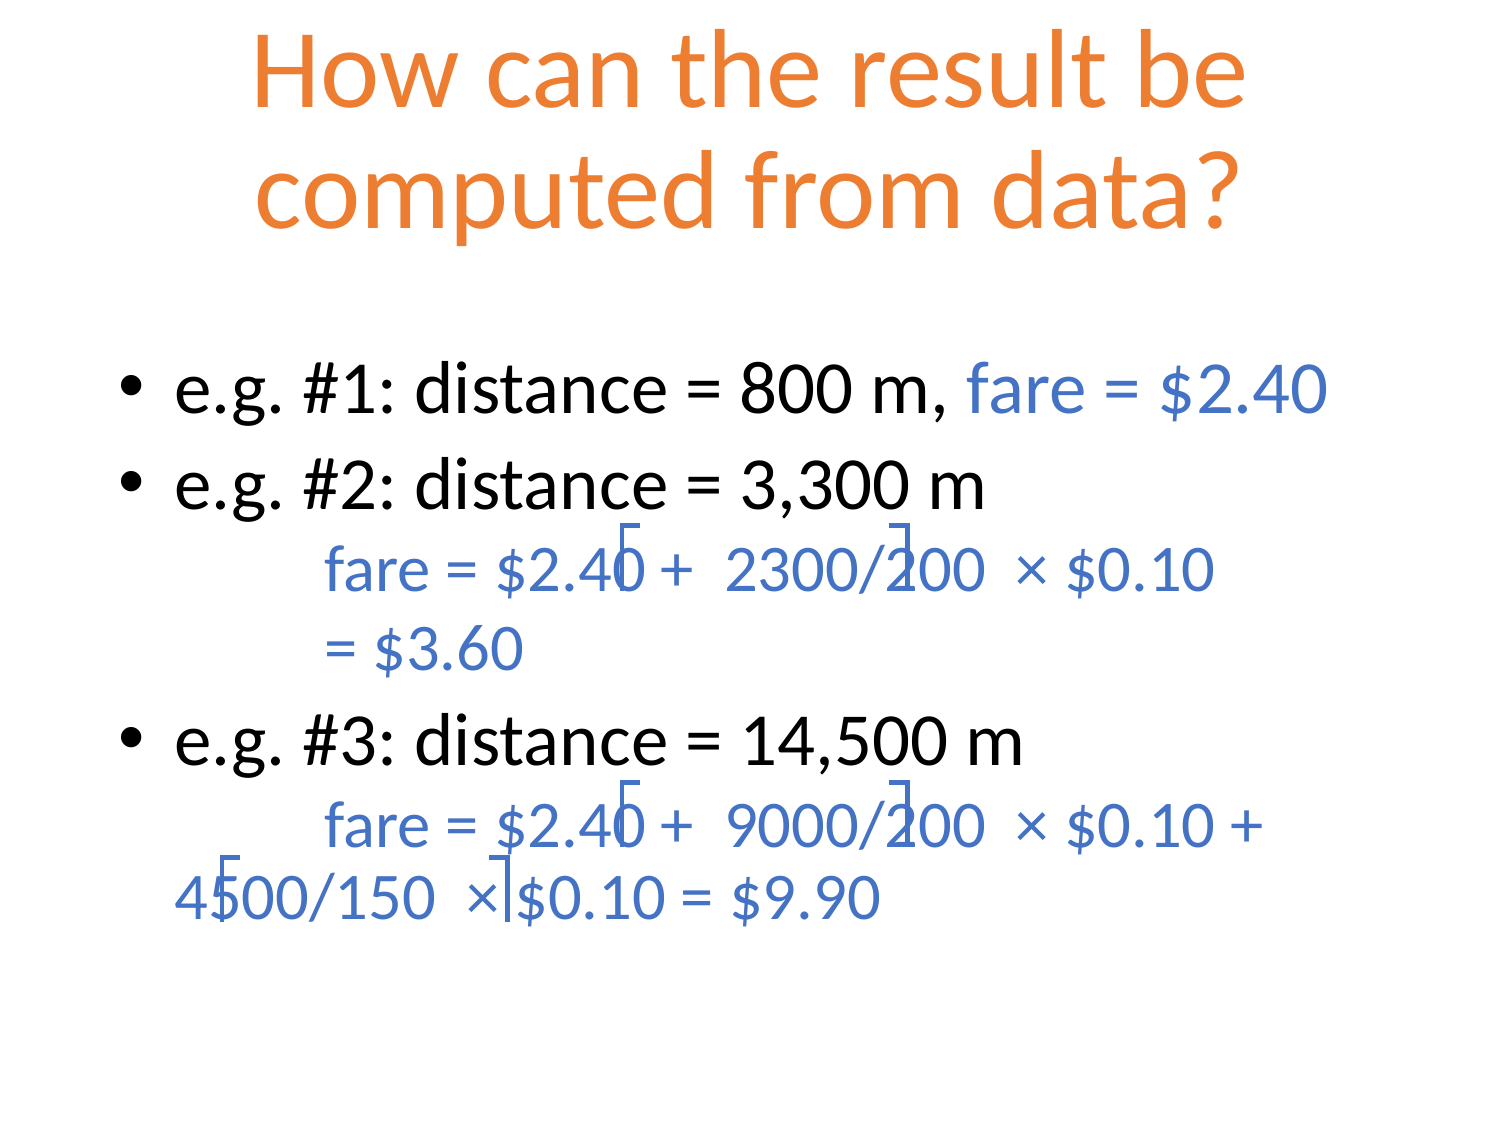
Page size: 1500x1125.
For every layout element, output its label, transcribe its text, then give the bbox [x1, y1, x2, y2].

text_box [621, 782, 908, 848]
list e.g. #1: distance = 800 m, fare = $2.40 e.g. #2: distance = 3,300 m fare = $2.40 + 2300/200 × $0.10 = $3.60 e.g. #3: distance = 14,500 m fare = $2.40 + 9000/200 × $0.10 + 4500/150 × $0.10 = $9.90 [103, 215, 1397, 1014]
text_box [221, 857, 508, 923]
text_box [621, 525, 908, 591]
title How can the result be computed from data? [103, 59, 1397, 204]
